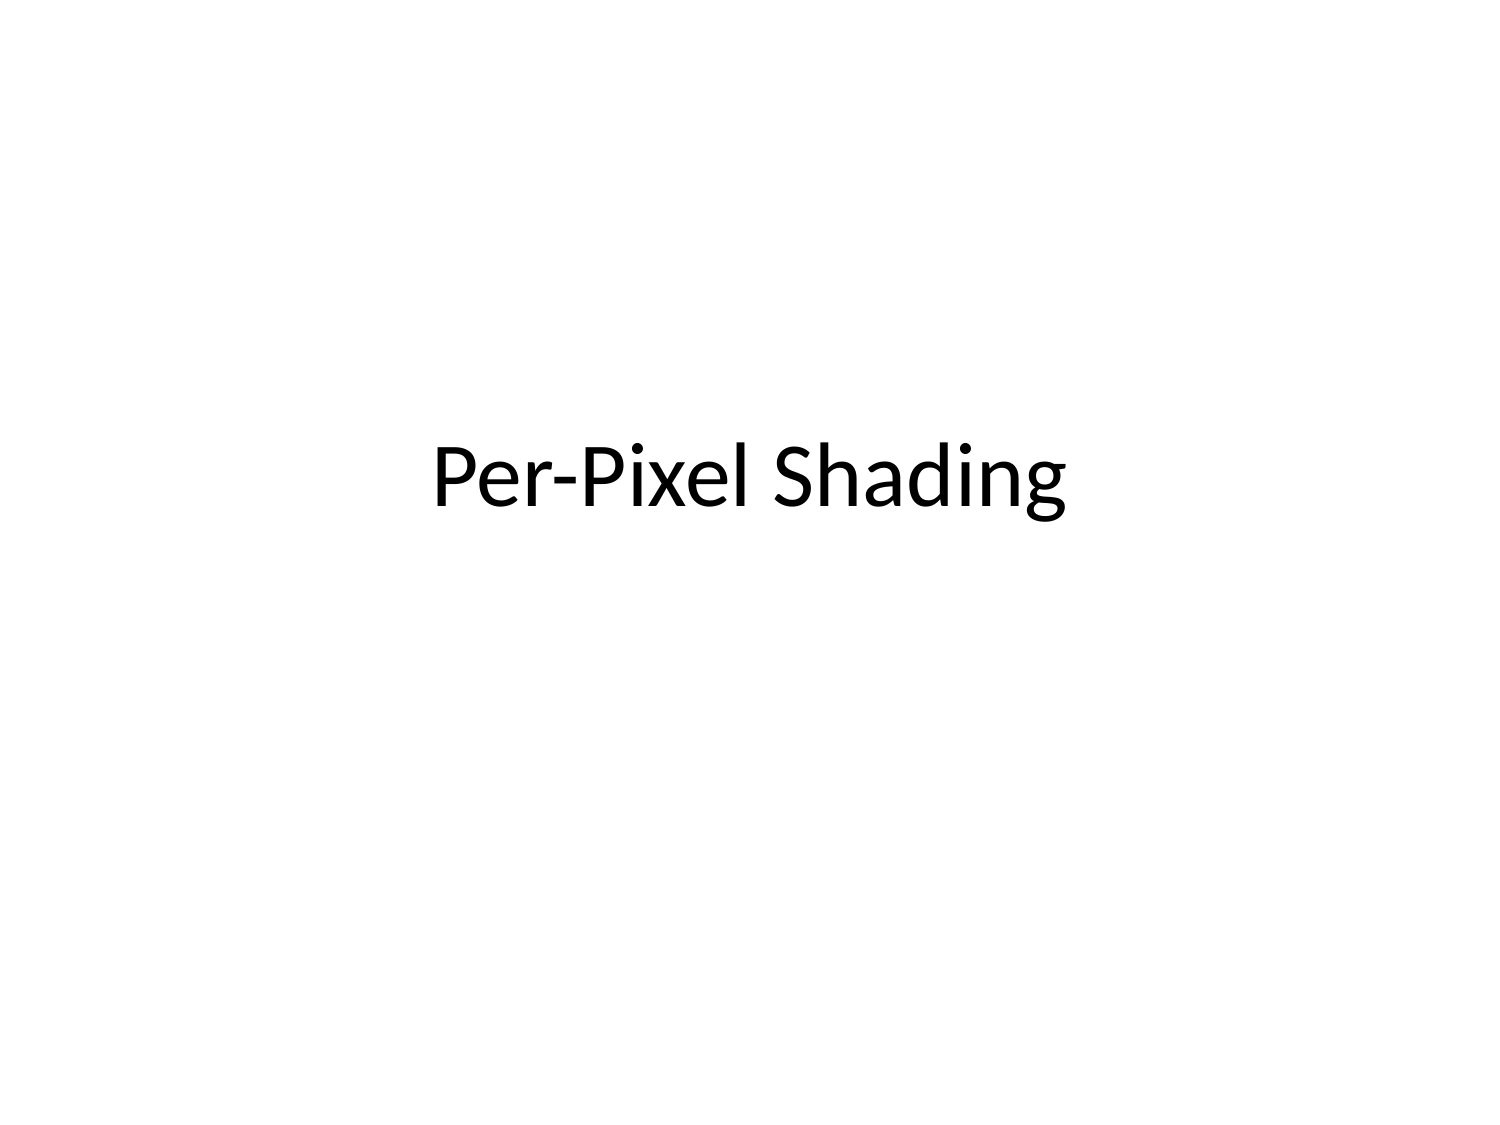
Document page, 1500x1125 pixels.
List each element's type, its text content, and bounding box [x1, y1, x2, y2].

title Per-Pixel Shading [112, 349, 1388, 591]
